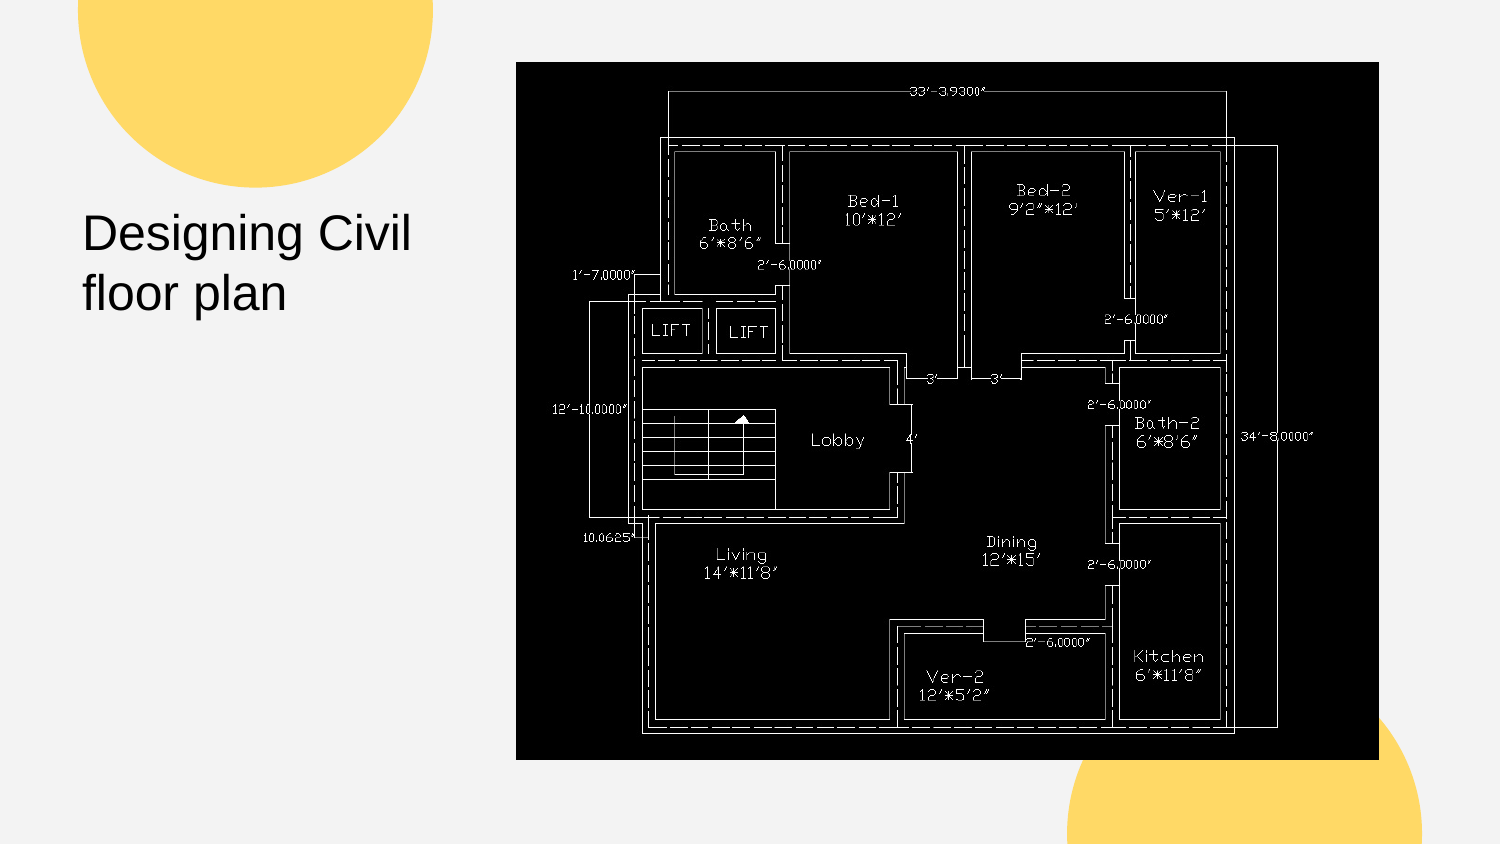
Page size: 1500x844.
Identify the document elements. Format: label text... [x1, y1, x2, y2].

picture [515, 62, 1380, 760]
text_box Designing Civil floor plan [67, 192, 427, 328]
